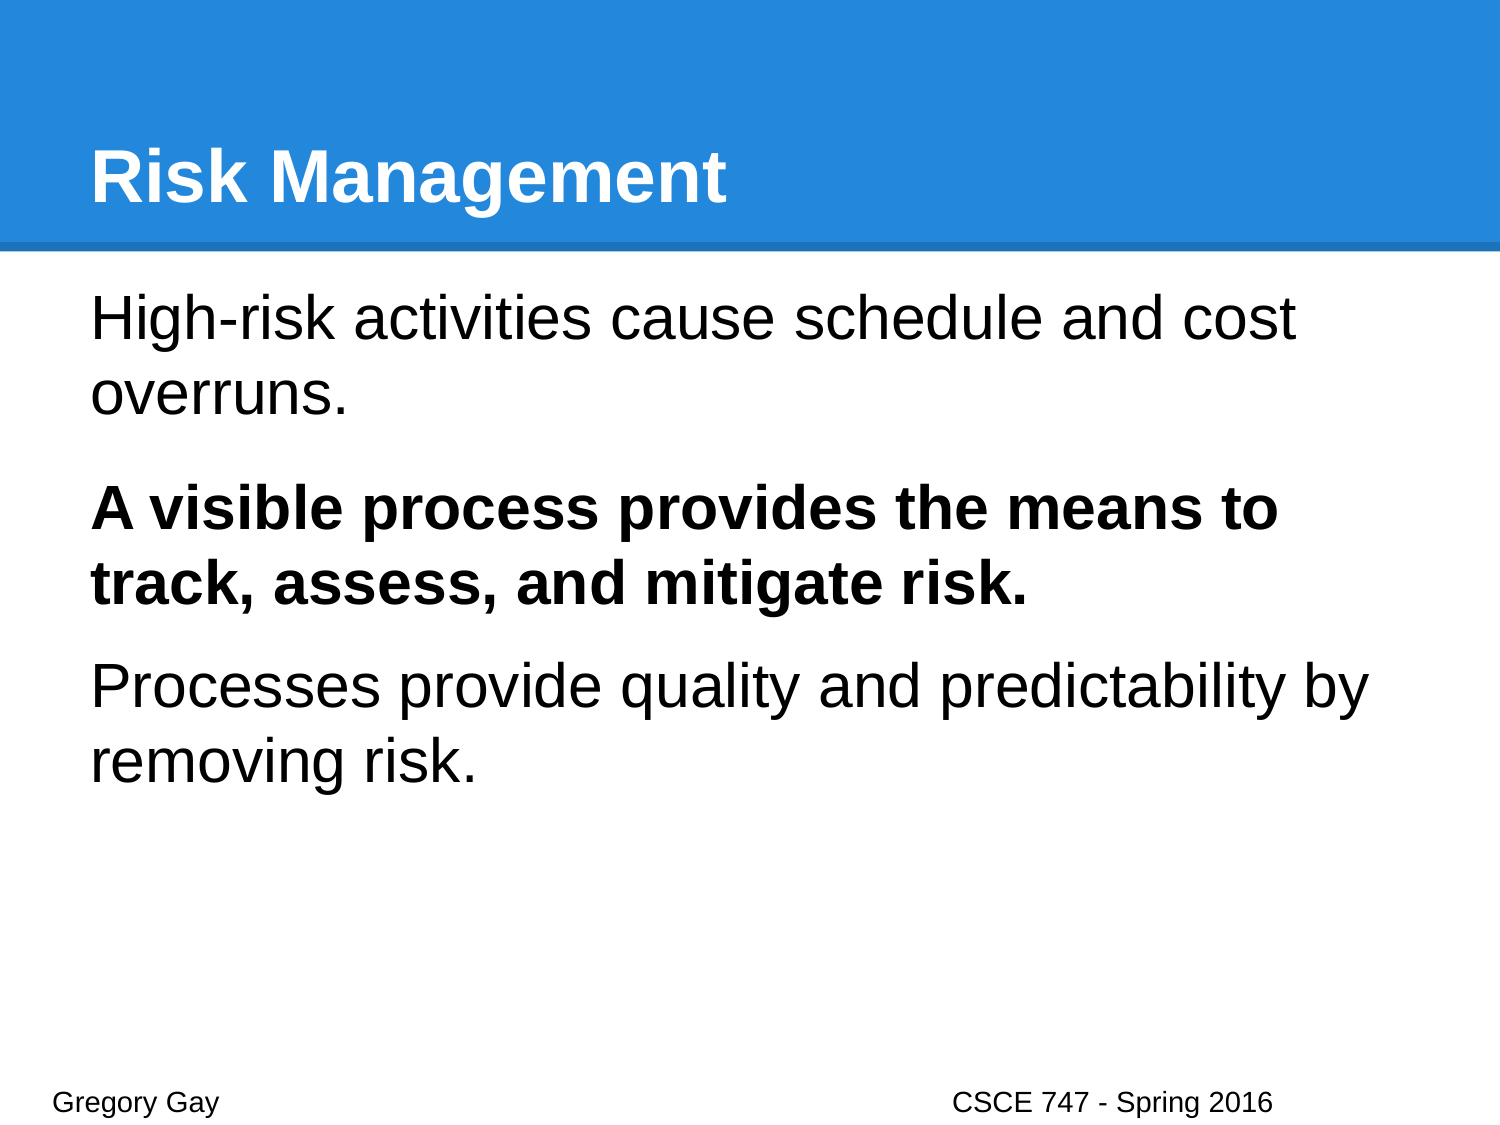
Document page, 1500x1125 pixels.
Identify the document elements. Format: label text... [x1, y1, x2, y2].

text_box Gregory Gay CSCE 747 - Spring 2016 6 [37, 1068, 1463, 1114]
list High-risk activities cause schedule and cost overruns. A visible process provides the means to track, assess, and mitigate risk. Processes provide quality and predictability by removing risk. [75, 262, 1425, 1068]
title Risk Management [75, 45, 1425, 233]
